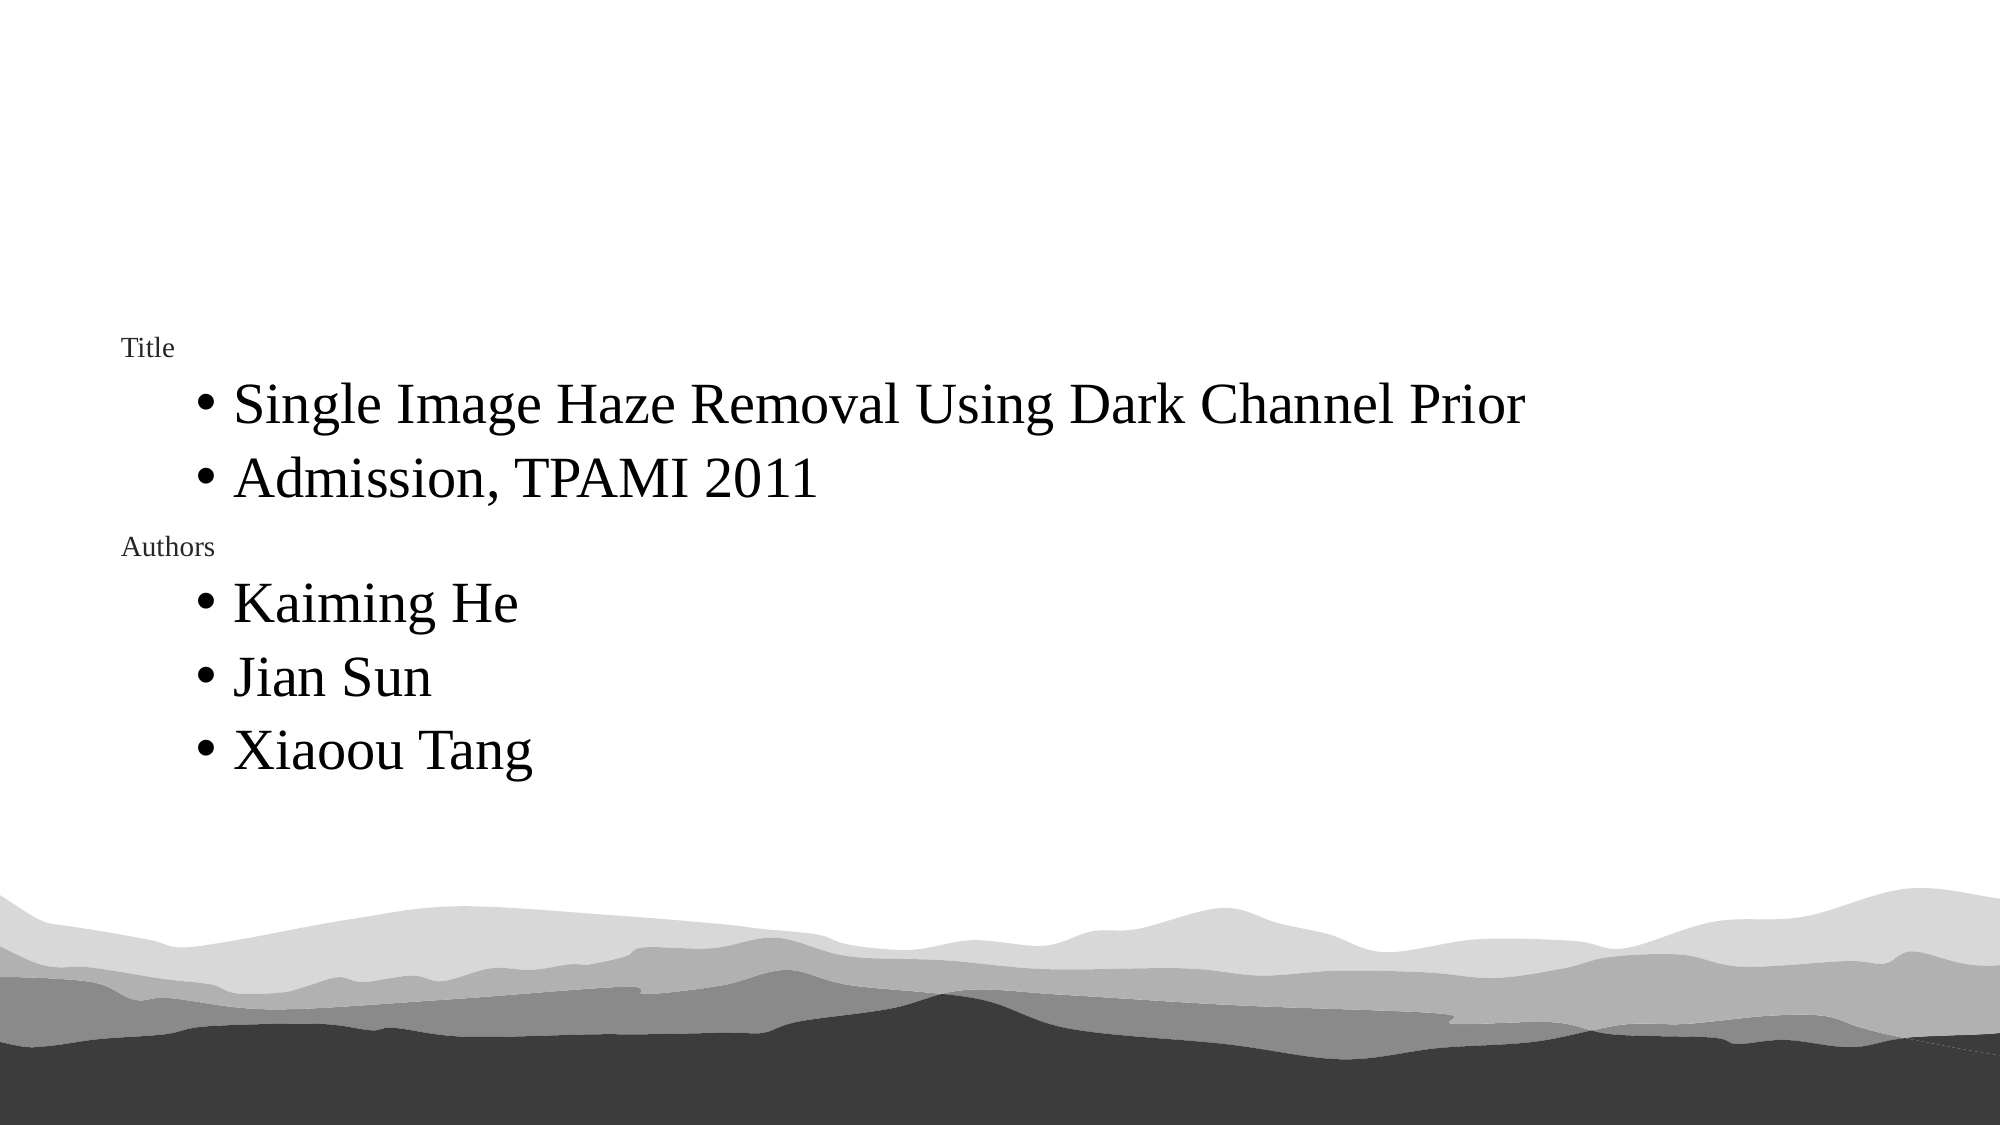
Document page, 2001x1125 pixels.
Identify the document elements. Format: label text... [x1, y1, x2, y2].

list Title Single Image Haze Removal Using Dark Channel Prior Admission, TPAMI 2011 Authors Kaiming He Jian Sun Xiaoou Tang [106, 126, 1679, 988]
